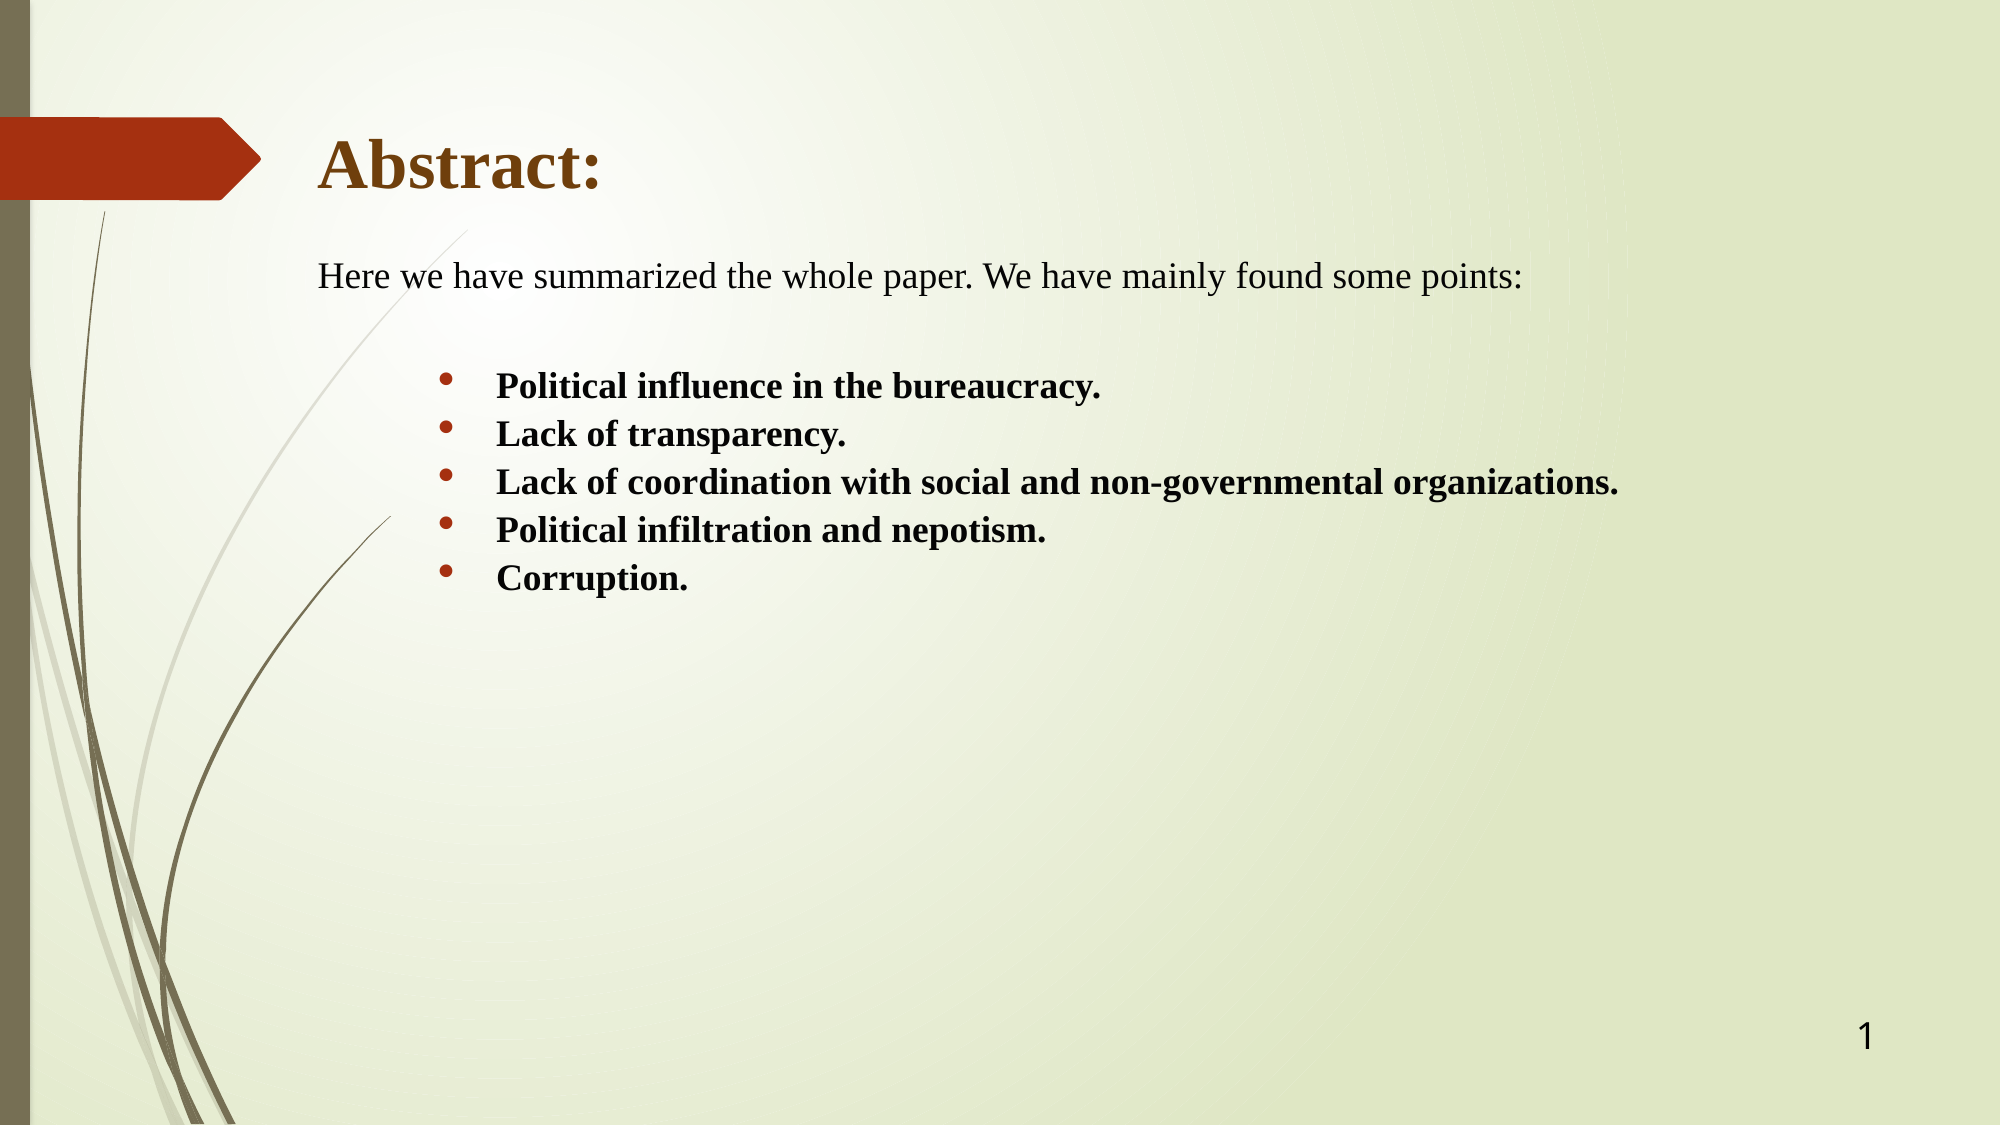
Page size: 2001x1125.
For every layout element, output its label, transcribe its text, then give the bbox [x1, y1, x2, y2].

text_box Here we have summarized the whole paper. We have mainly found some points: [302, 243, 1765, 349]
title Abstract: [302, 110, 1765, 223]
text_box 1 [1841, 1004, 1958, 1065]
list Political influence in the bureaucracy. Lack of transparency. Lack of coordination with social and non-governmental organizations. Political infiltration and nepotism. Corruption. [424, 350, 1915, 844]
